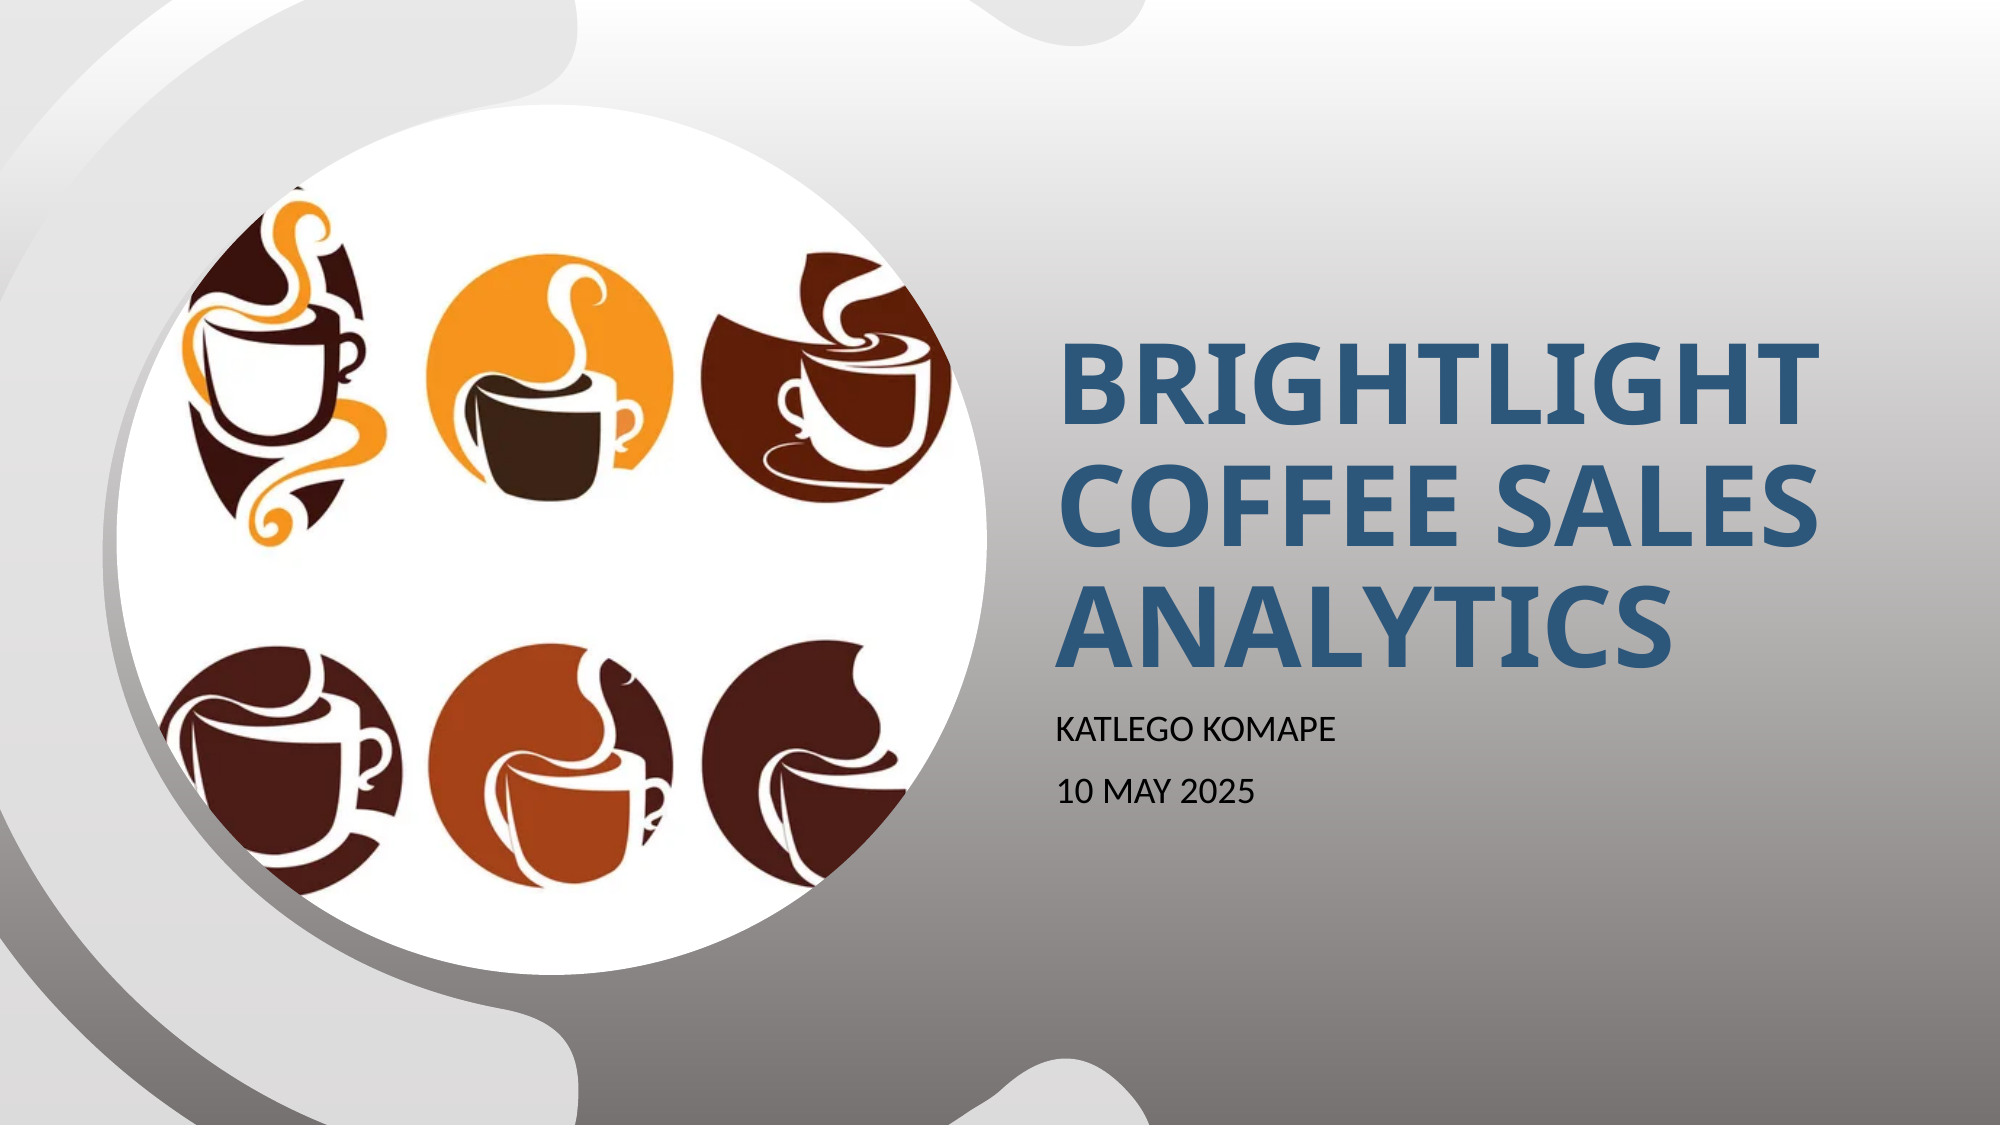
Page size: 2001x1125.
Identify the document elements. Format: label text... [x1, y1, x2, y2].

subtitle KATLEGO KOMAPE 10 MAY 2025 [1040, 702, 1885, 785]
picture [116, 104, 987, 975]
title BRIGHTLIGHT COFFEE SALES ANALYTICS [1040, 356, 1885, 700]
